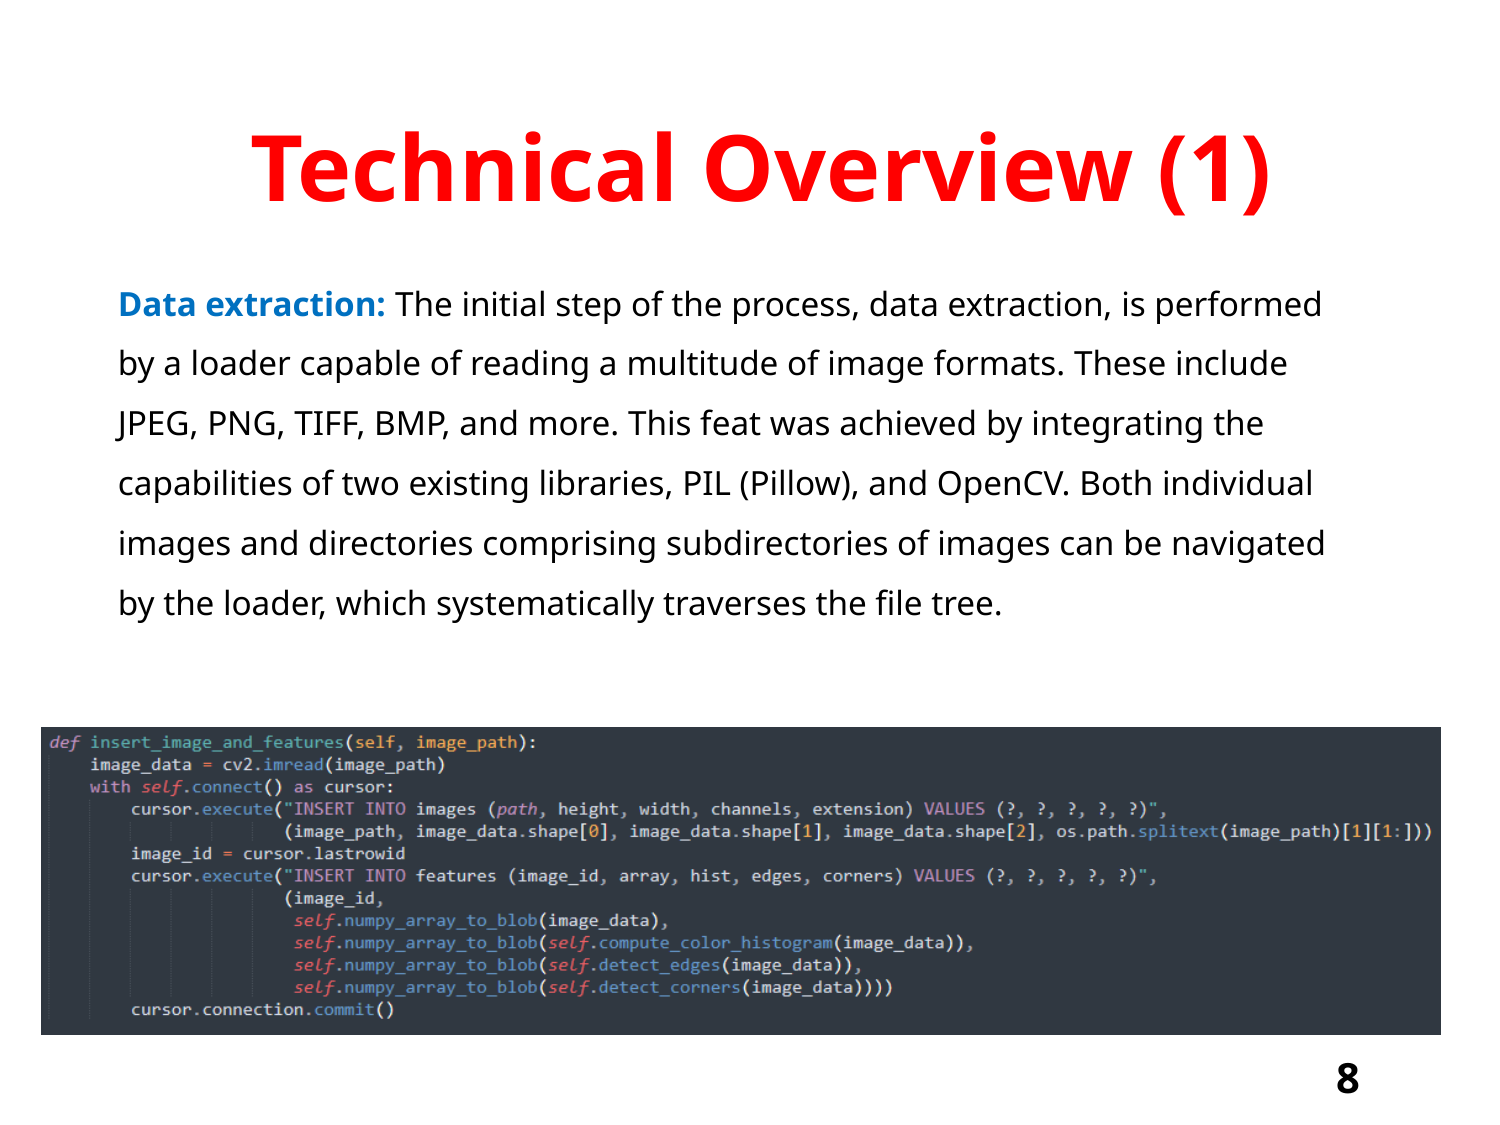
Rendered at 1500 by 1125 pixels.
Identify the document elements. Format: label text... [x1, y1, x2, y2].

text_box Technical Overview (1) [41, 102, 1483, 228]
text_box 8 [1321, 1044, 1463, 1116]
text_box Data extraction: The initial step of the process, data extraction, is performed by a loader capable of reading a multitude of image formats. These include JPEG, PNG, TIFF, BMP, and more. This feat was achieved by integrating the capabilities of two existing libraries, PIL (Pillow), and OpenCV. Both individual images and directories comprising subdirectories of images can be navigated by the loader, which systematically traverses the file tree. [103, 255, 1379, 630]
picture [41, 727, 1442, 1036]
